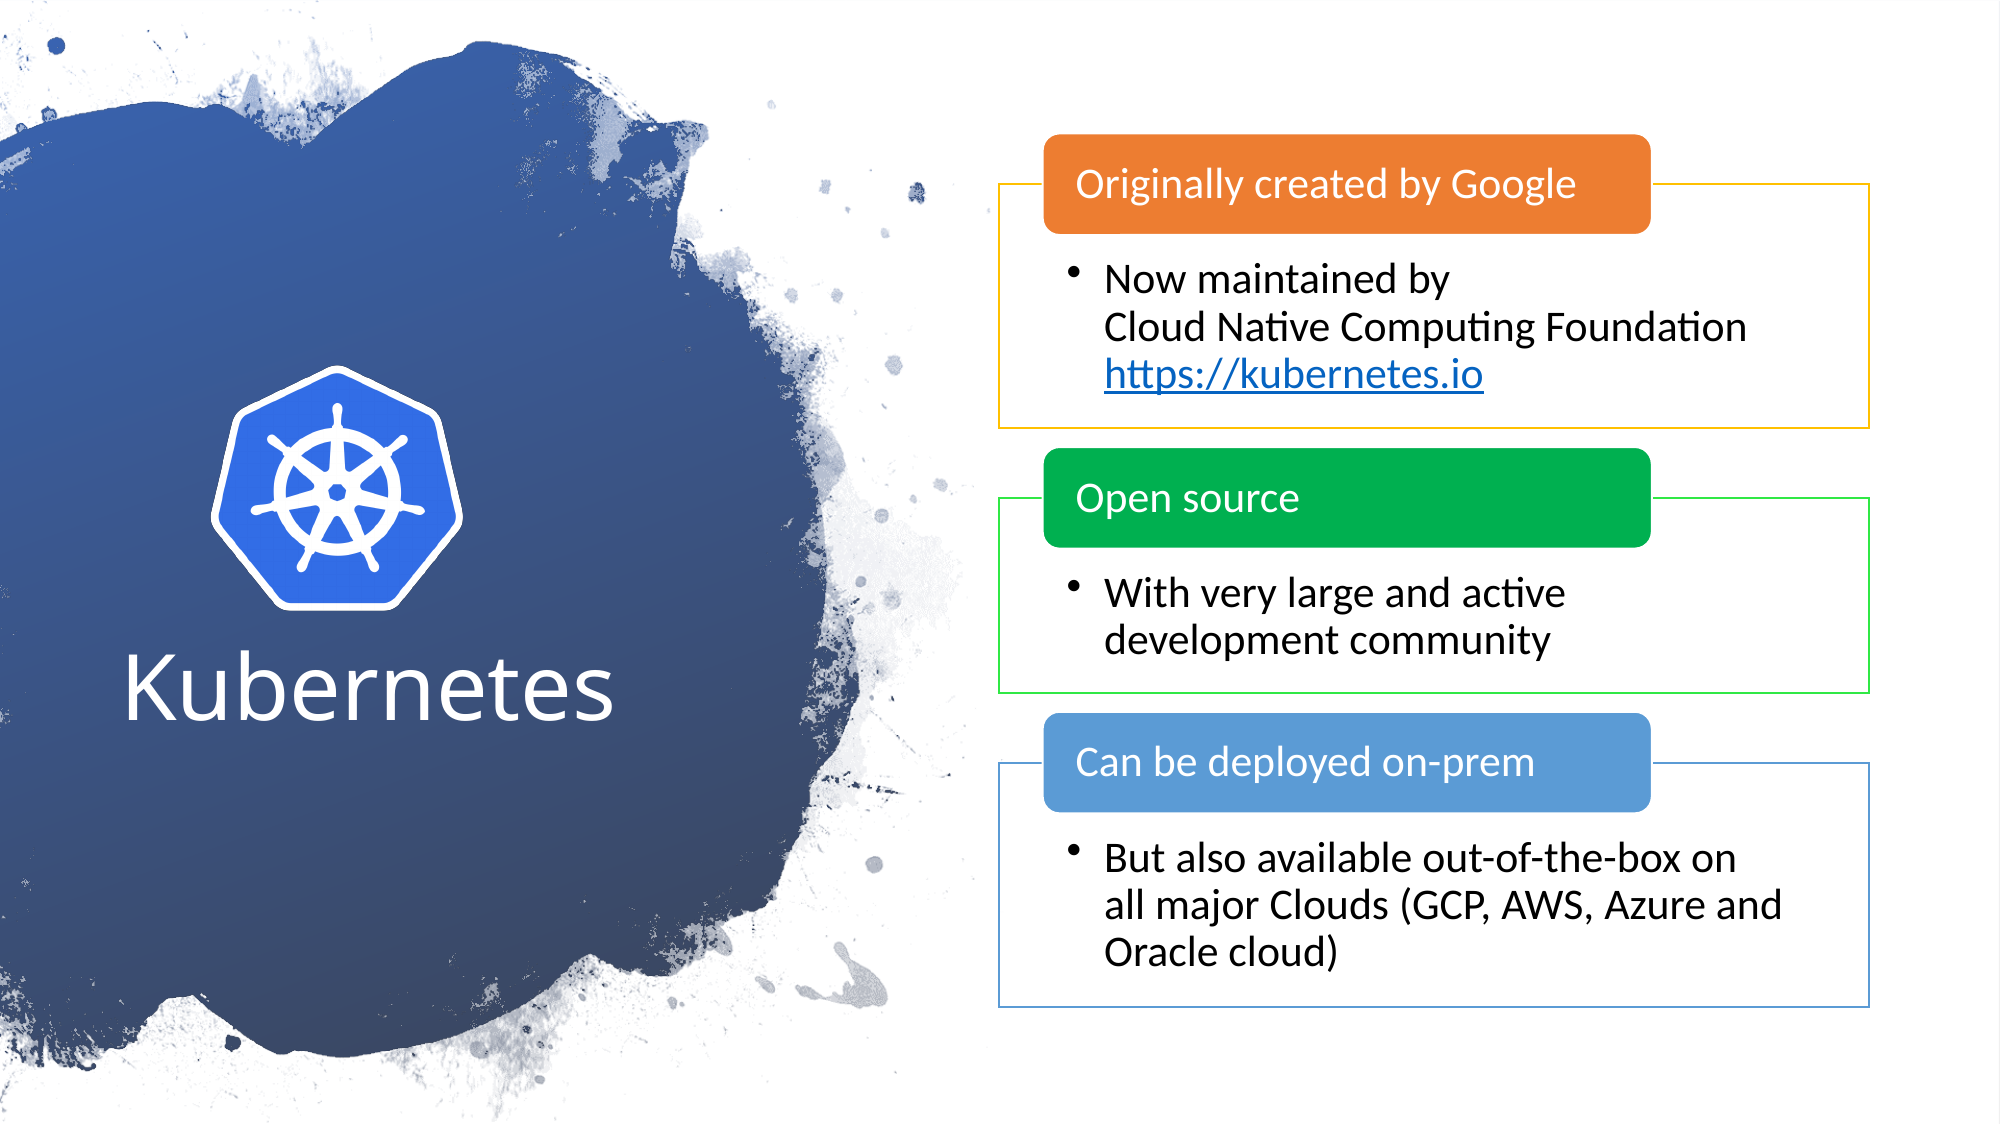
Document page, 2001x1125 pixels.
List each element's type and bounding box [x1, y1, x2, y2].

picture [0, 0, 2000, 1125]
list [999, 131, 1870, 1009]
